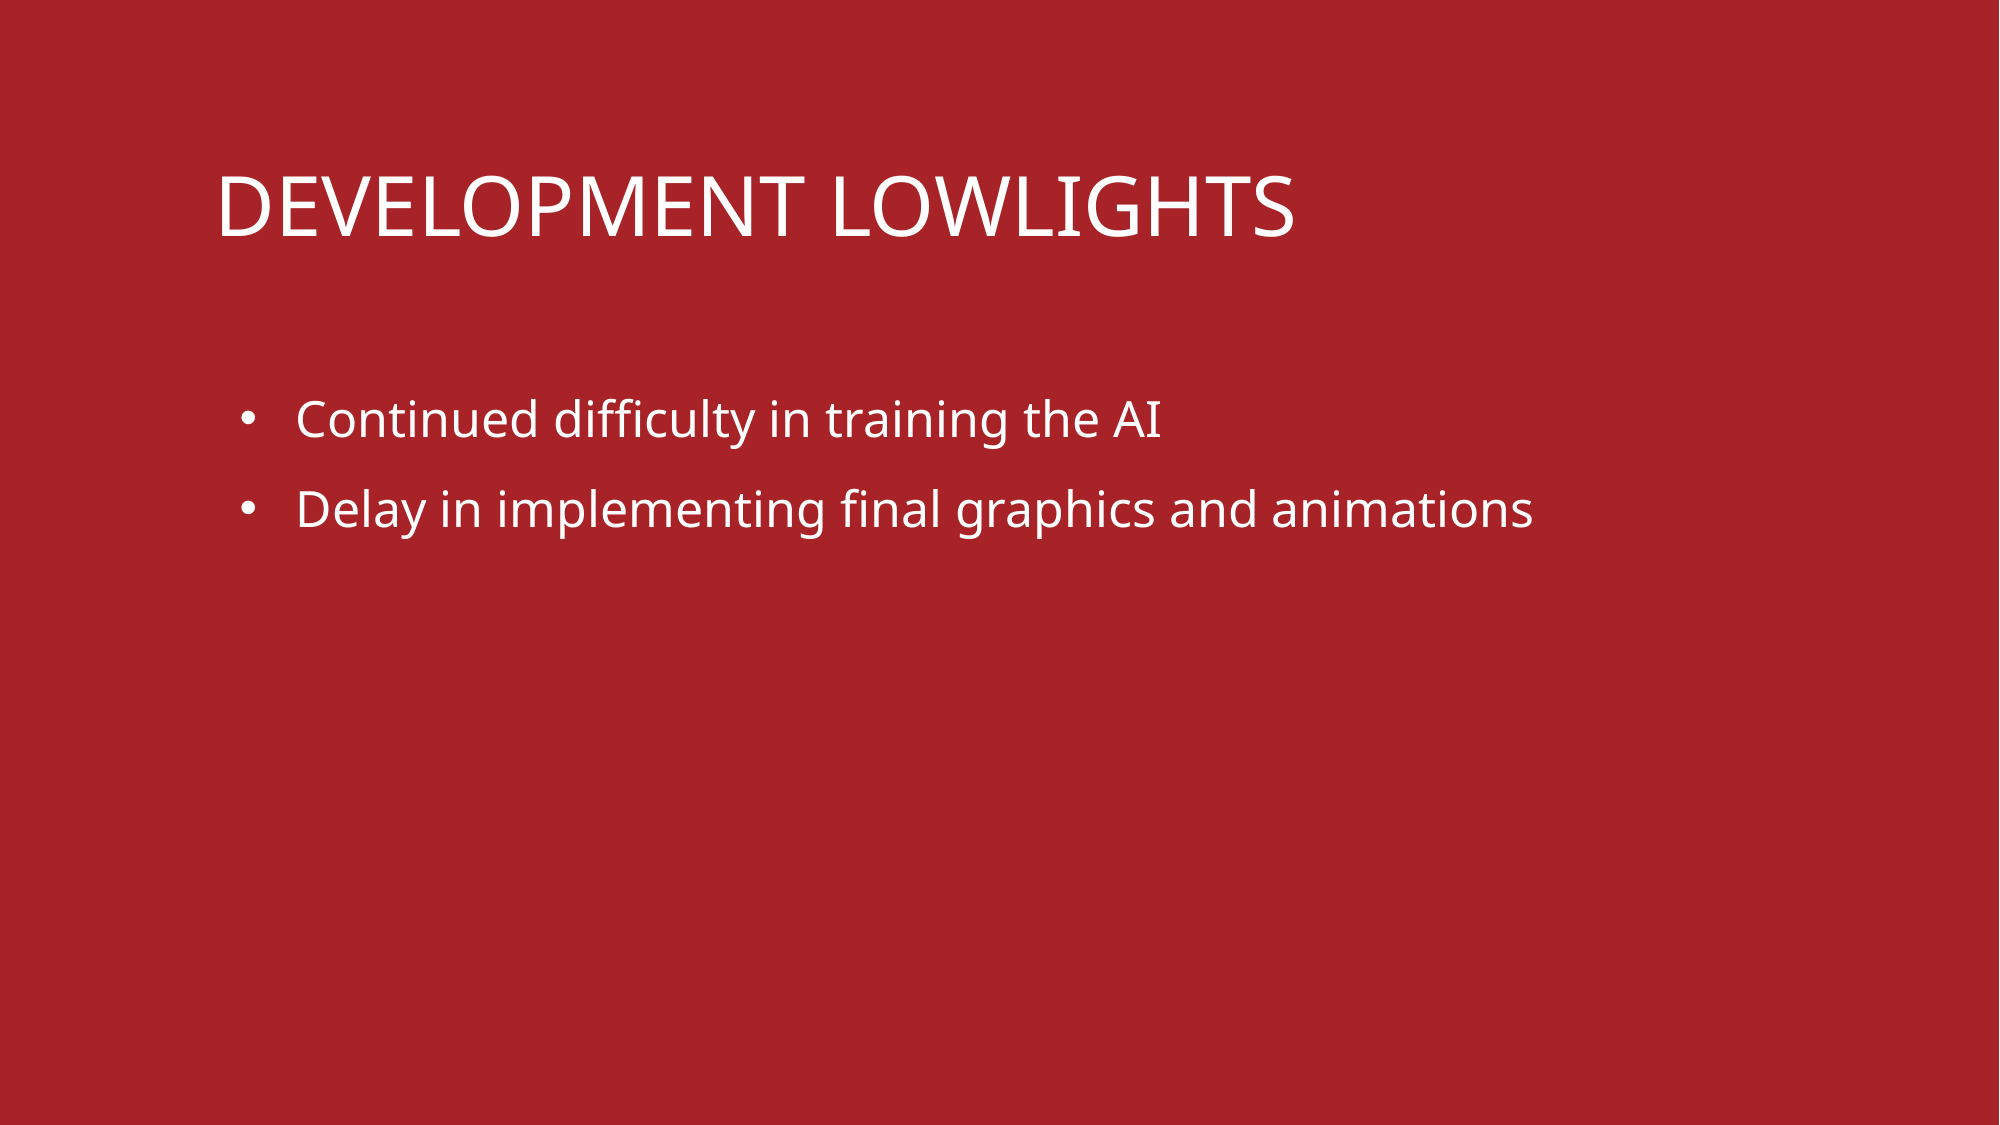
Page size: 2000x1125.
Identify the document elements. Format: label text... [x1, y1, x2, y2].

title Development lowlights [199, 45, 1800, 263]
text_box Continued difficulty in training the AI Delay in implementing final graphics and animations [224, 349, 1763, 635]
